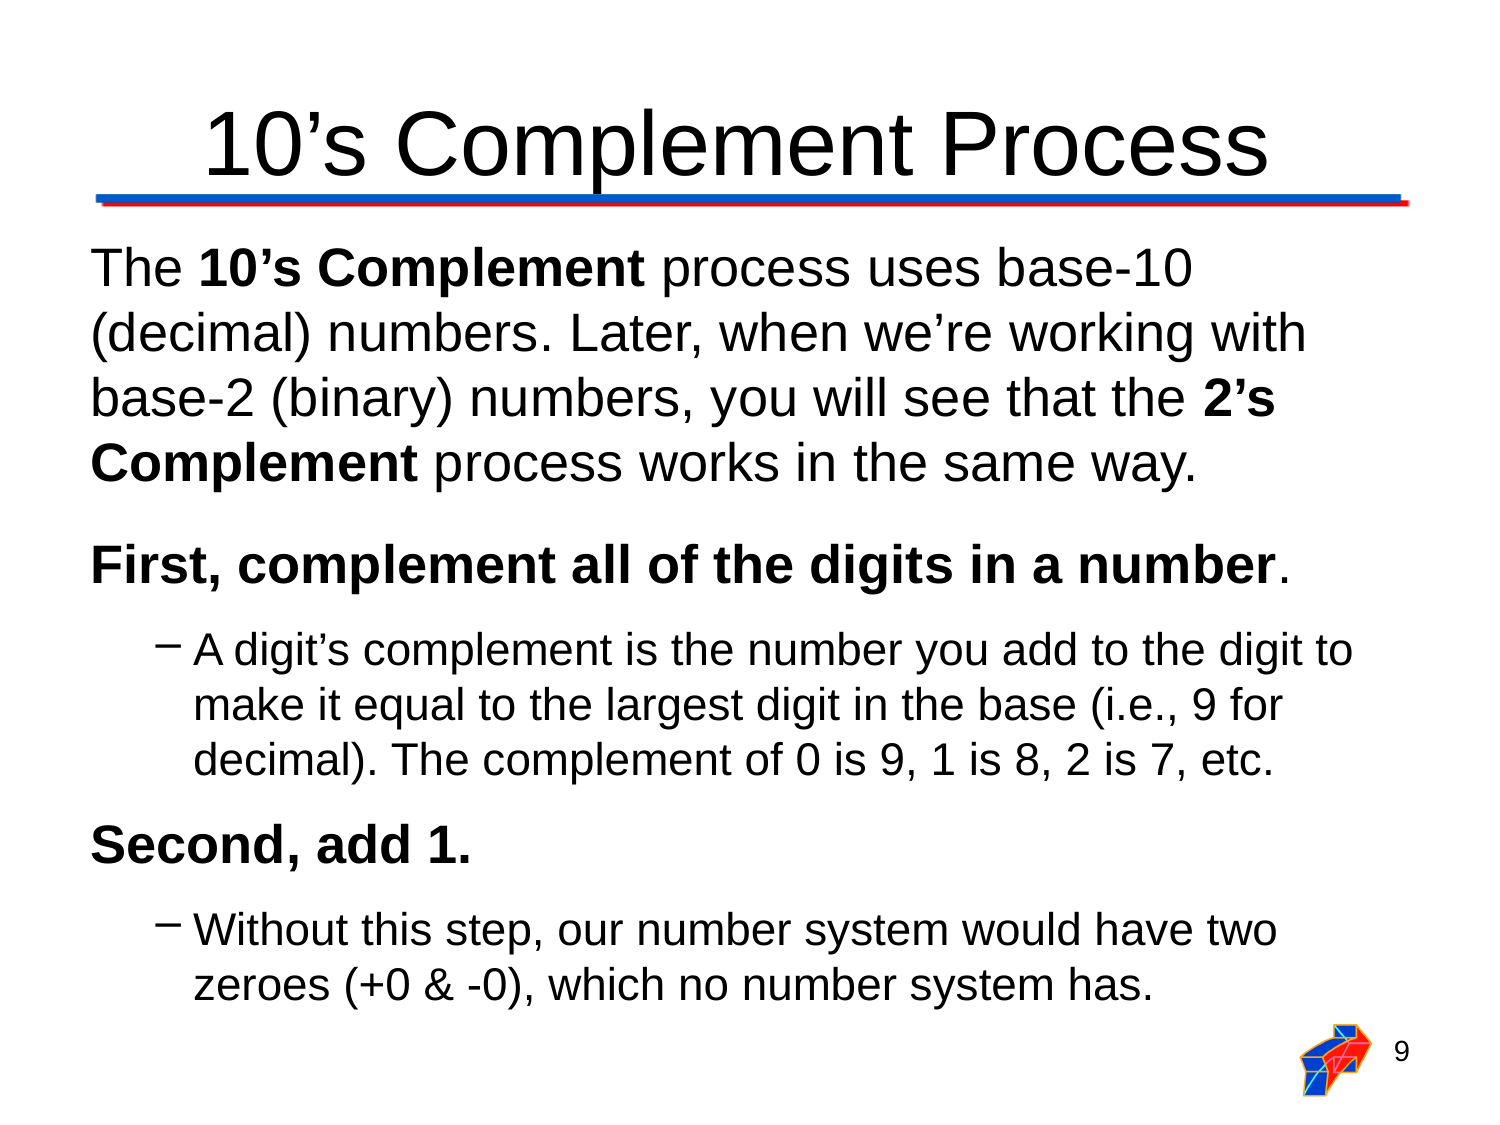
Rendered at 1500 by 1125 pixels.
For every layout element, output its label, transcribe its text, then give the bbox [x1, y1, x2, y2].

title 10’s Complement Process [74, 44, 1426, 224]
slide_number 9 [1074, 1024, 1426, 1103]
list The 10’s Complement process uses base-10 (decimal) numbers. Later, when we’re working with base-2 (binary) numbers, you will see that the 2’s Complement process works in the same way. First, complement all of the digits in a number. A digit’s complement is the number you add to the digit to make it equal to the largest digit in the base (i.e., 9 for decimal). The complement of 0 is 9, 1 is 8, 2 is 7, etc. Second, add 1. Without this step, our number system would have two zeroes (+0 & -0), which no number system has. [74, 224, 1426, 1125]
